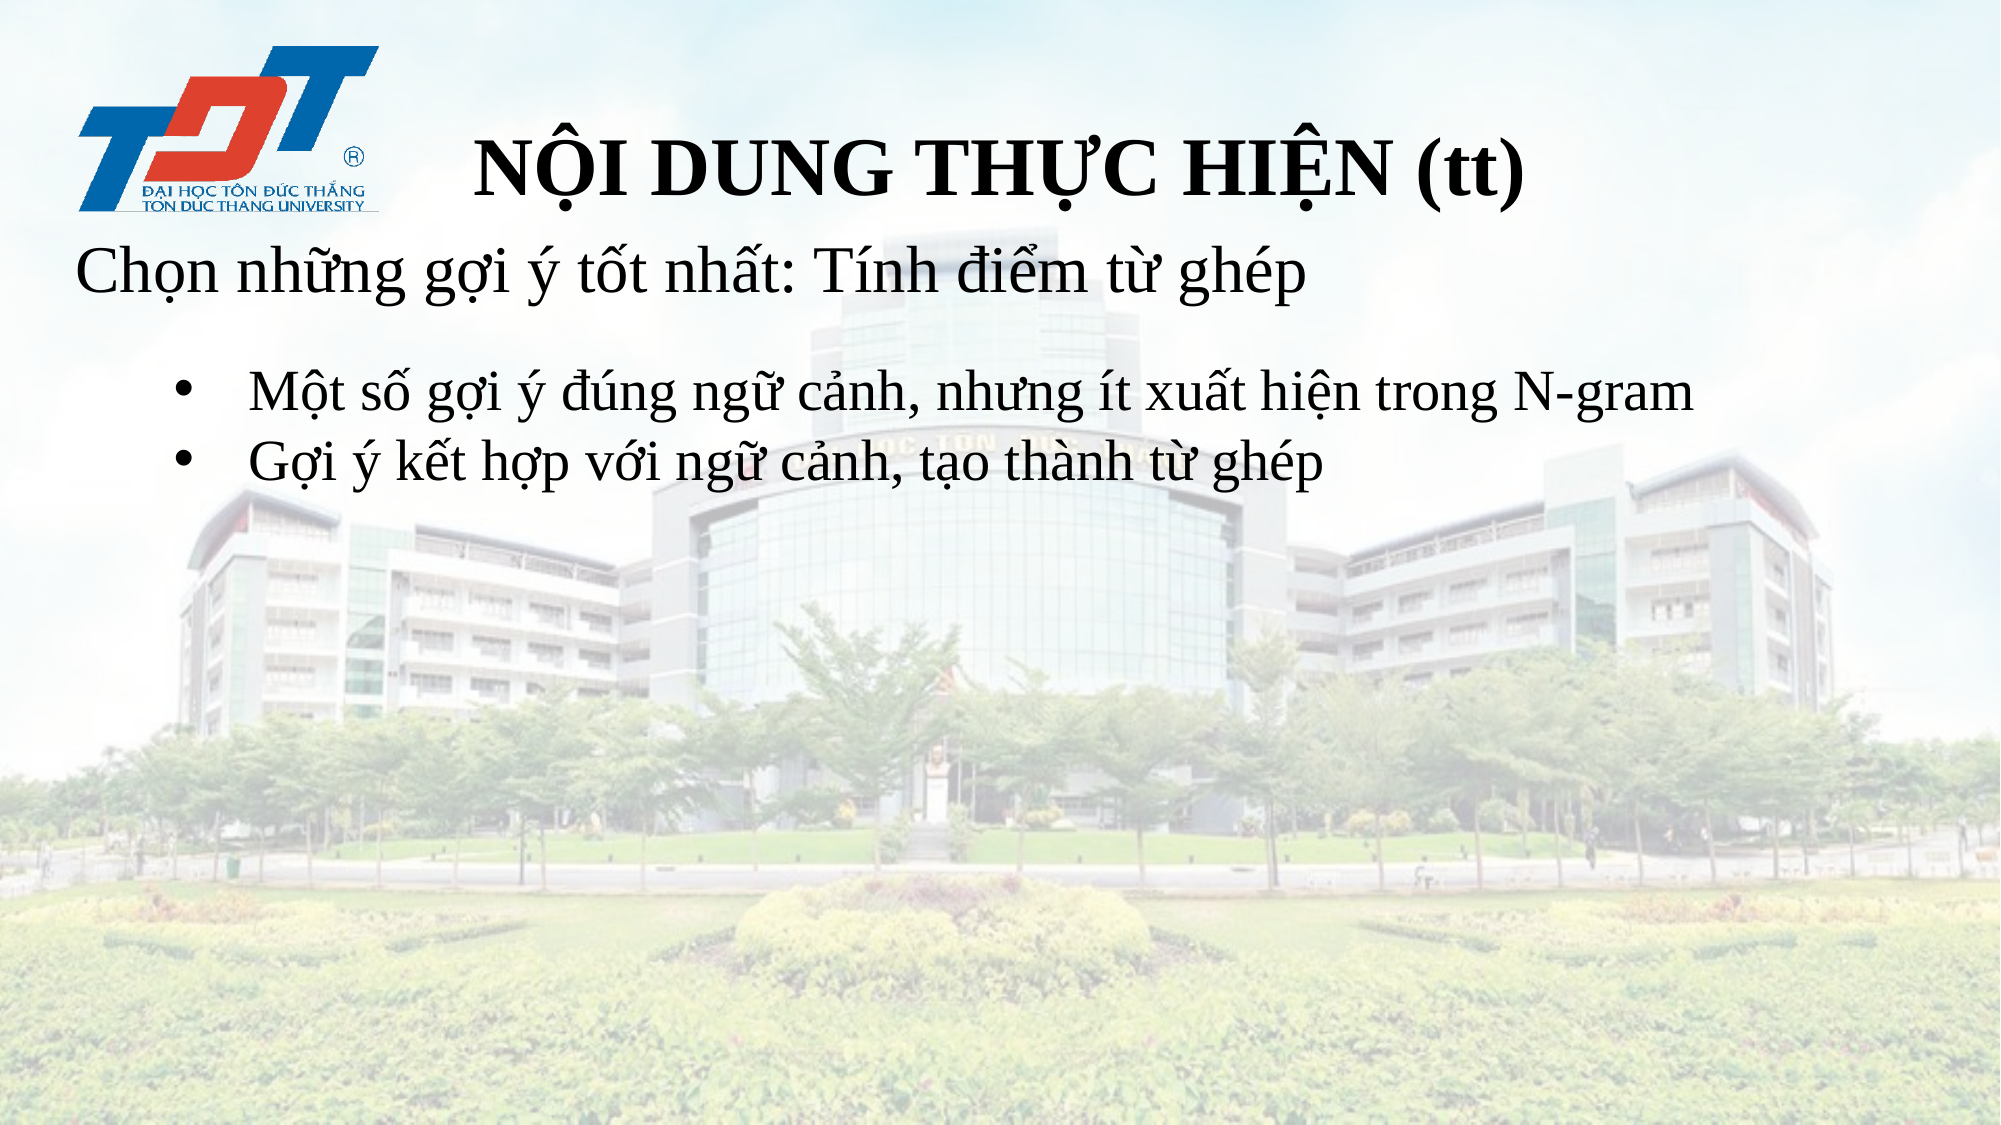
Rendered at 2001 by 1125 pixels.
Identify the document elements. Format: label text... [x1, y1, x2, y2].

text_box Chọn những gợi ý tốt nhất: Tính điểm từ ghép [60, 227, 1760, 327]
title NỘI DUNG THỰC HIỆN (tt) [137, 59, 1863, 278]
picture [78, 46, 379, 212]
